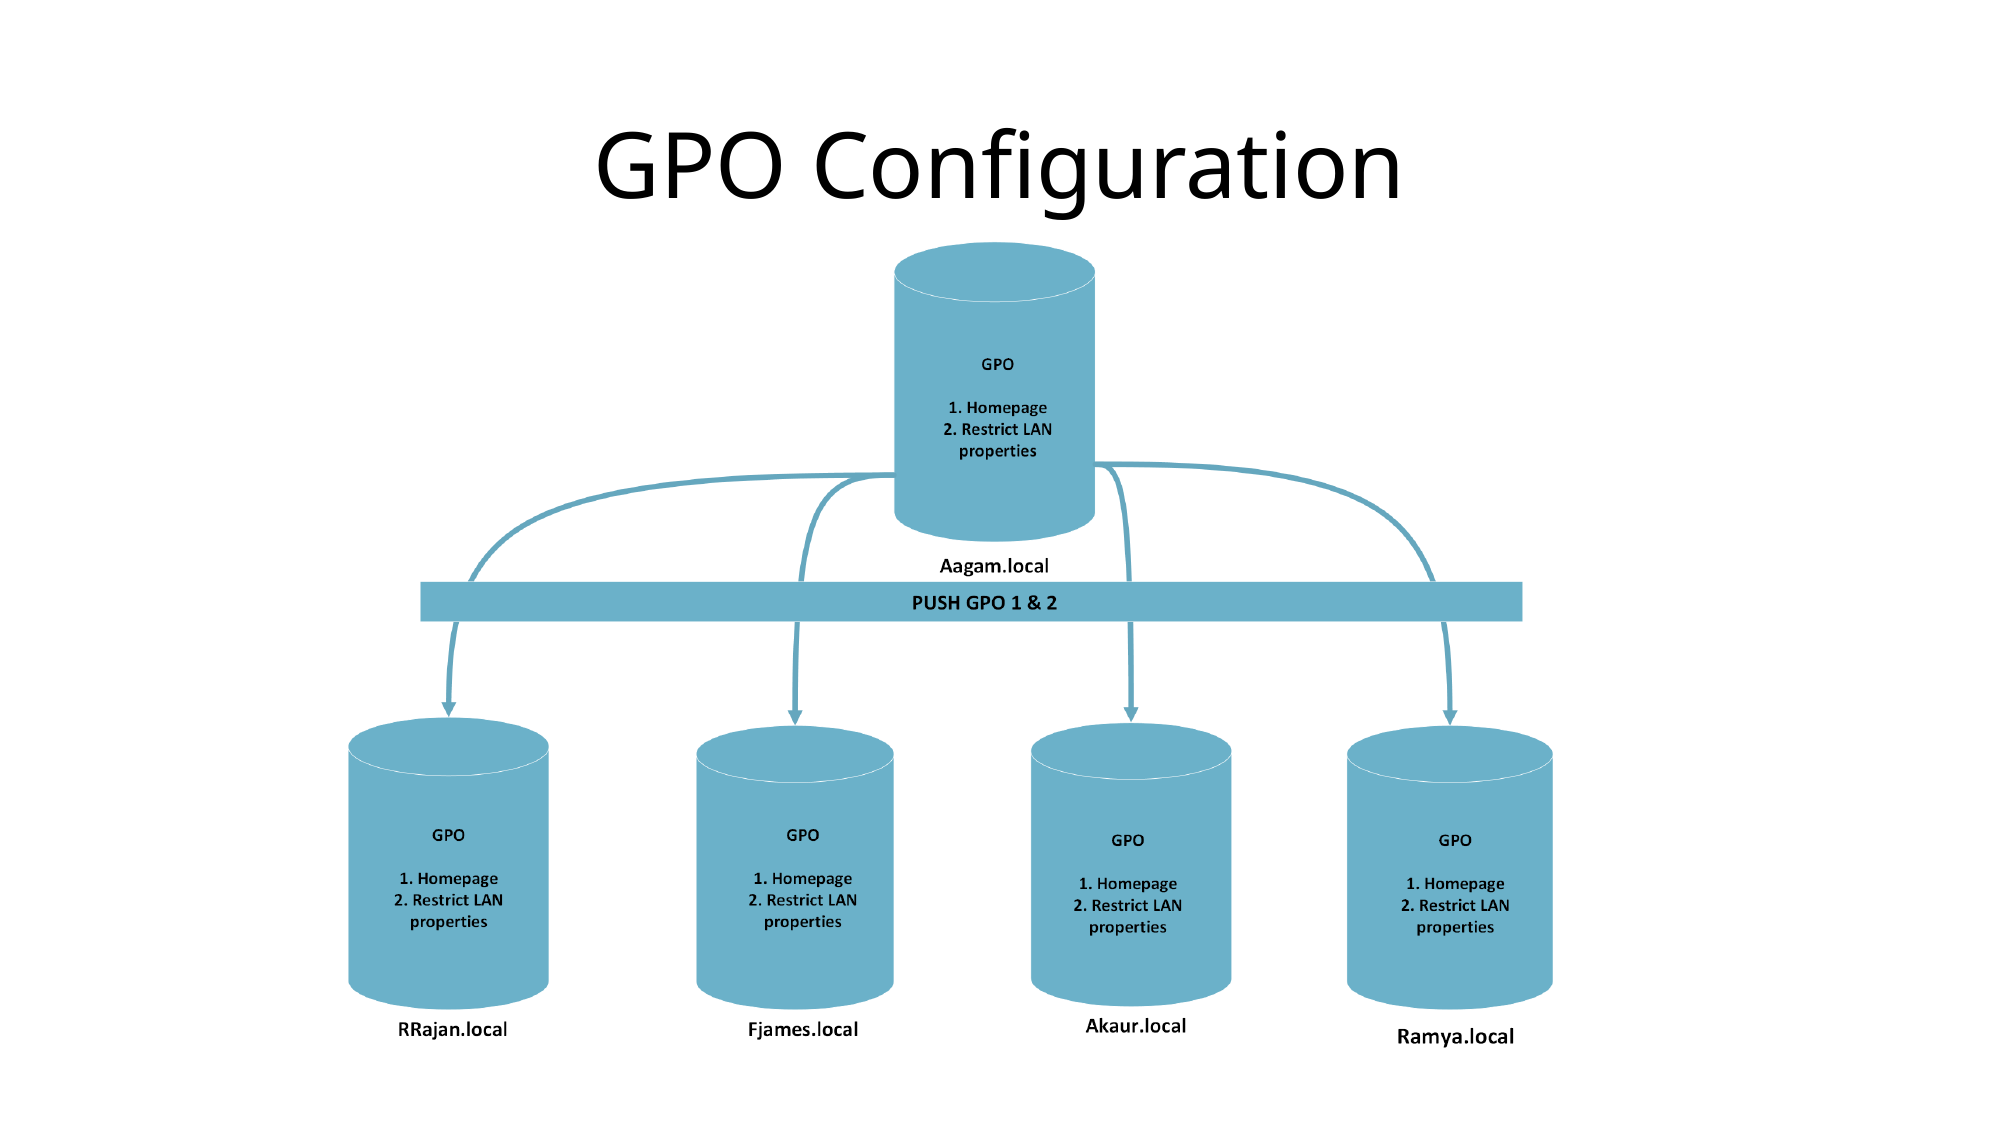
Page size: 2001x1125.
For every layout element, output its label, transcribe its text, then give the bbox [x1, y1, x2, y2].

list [342, 237, 1607, 1066]
title GPO Configuration [137, 59, 1863, 278]
